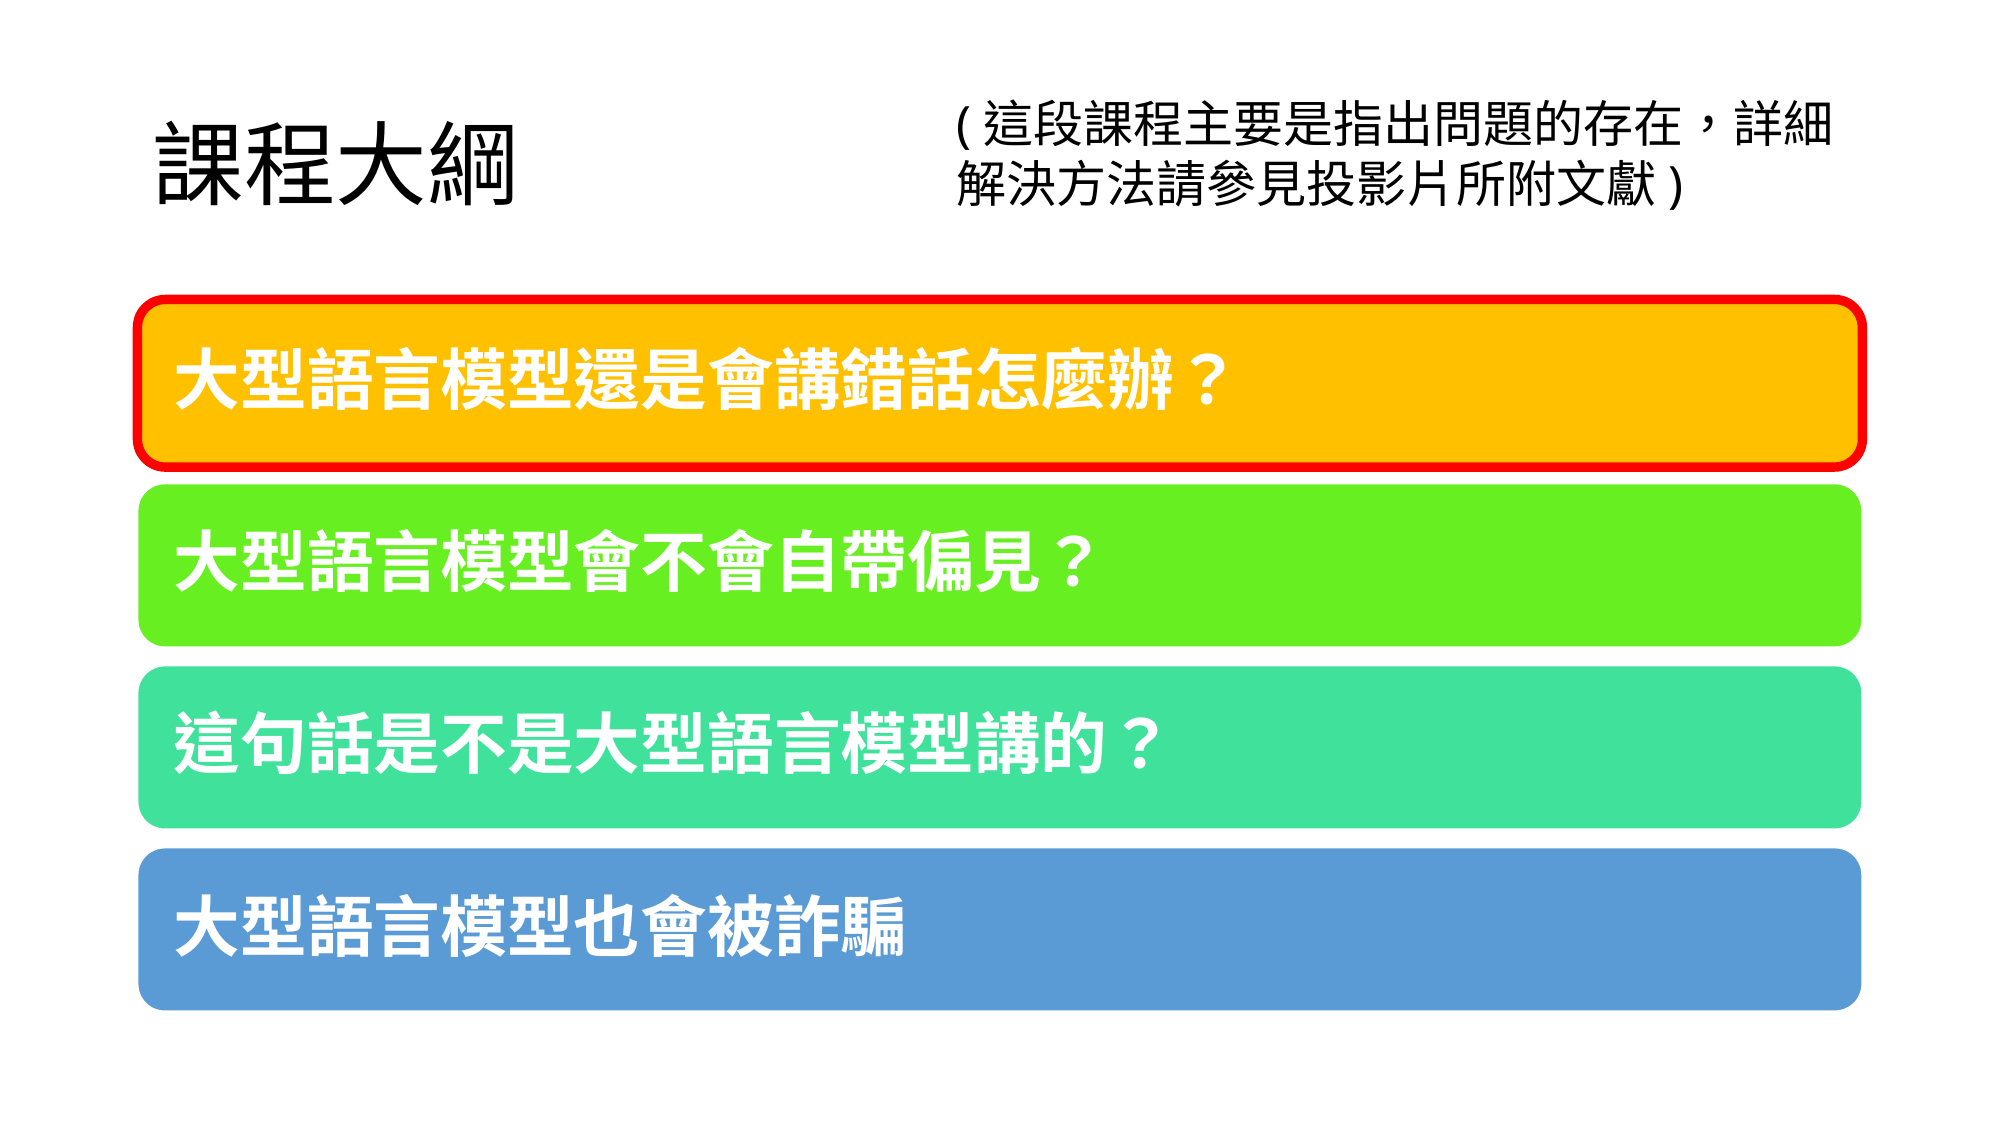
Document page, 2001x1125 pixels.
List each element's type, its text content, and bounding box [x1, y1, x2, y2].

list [137, 299, 1863, 1014]
title 課程大綱 [137, 59, 1863, 278]
text_box (這段課程主要是指出問題的存在，詳細解決方法請參見投影片所附文獻) [941, 85, 1873, 220]
